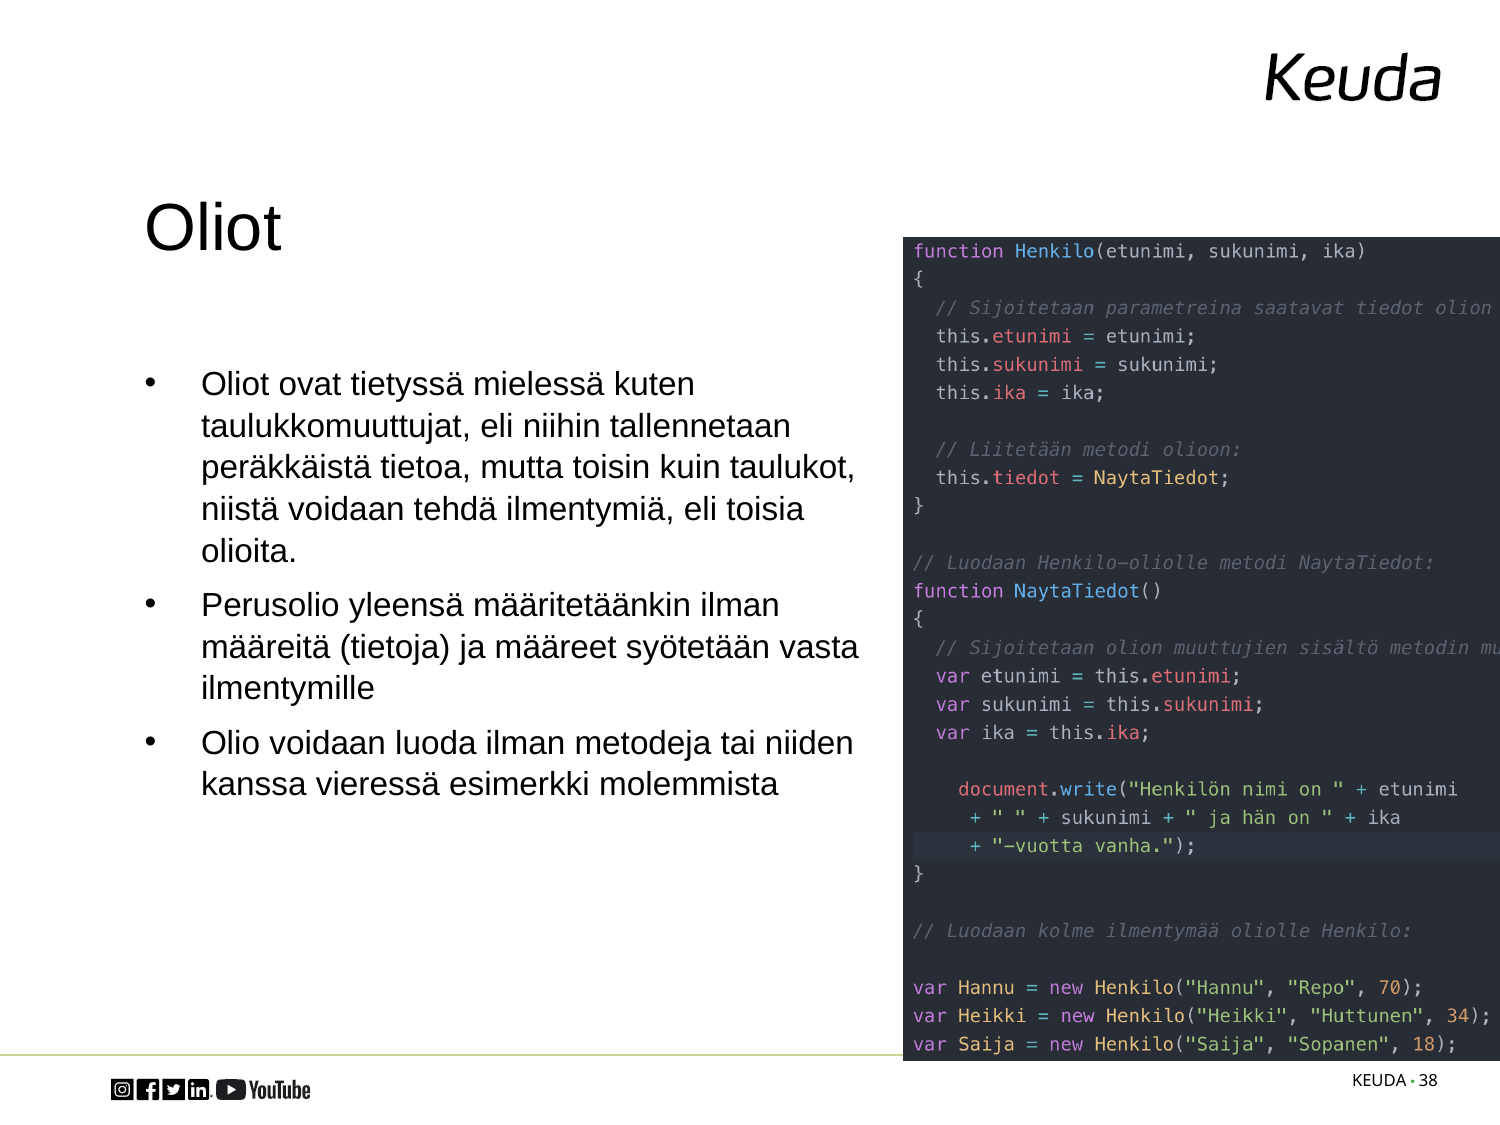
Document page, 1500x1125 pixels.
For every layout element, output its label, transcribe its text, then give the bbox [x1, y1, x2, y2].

list Oliot ovat tietyssä mielessä kuten taulukkomuuttujat, eli niihin tallennetaan peräkkäistä tietoa, mutta toisin kuin taulukot, niistä voidaan tehdä ilmentymiä, eli toisia olioita. Perusolio yleensä määritetäänkin ilman määreitä (tietoja) ja määreet syötetään vasta ilmentymille Olio voidaan luoda ilman metodeja tai niiden kanssa vieressä esimerkki molemmista [129, 353, 898, 1050]
picture [0, 0, 1500, 1125]
title Oliot [129, 34, 1075, 272]
